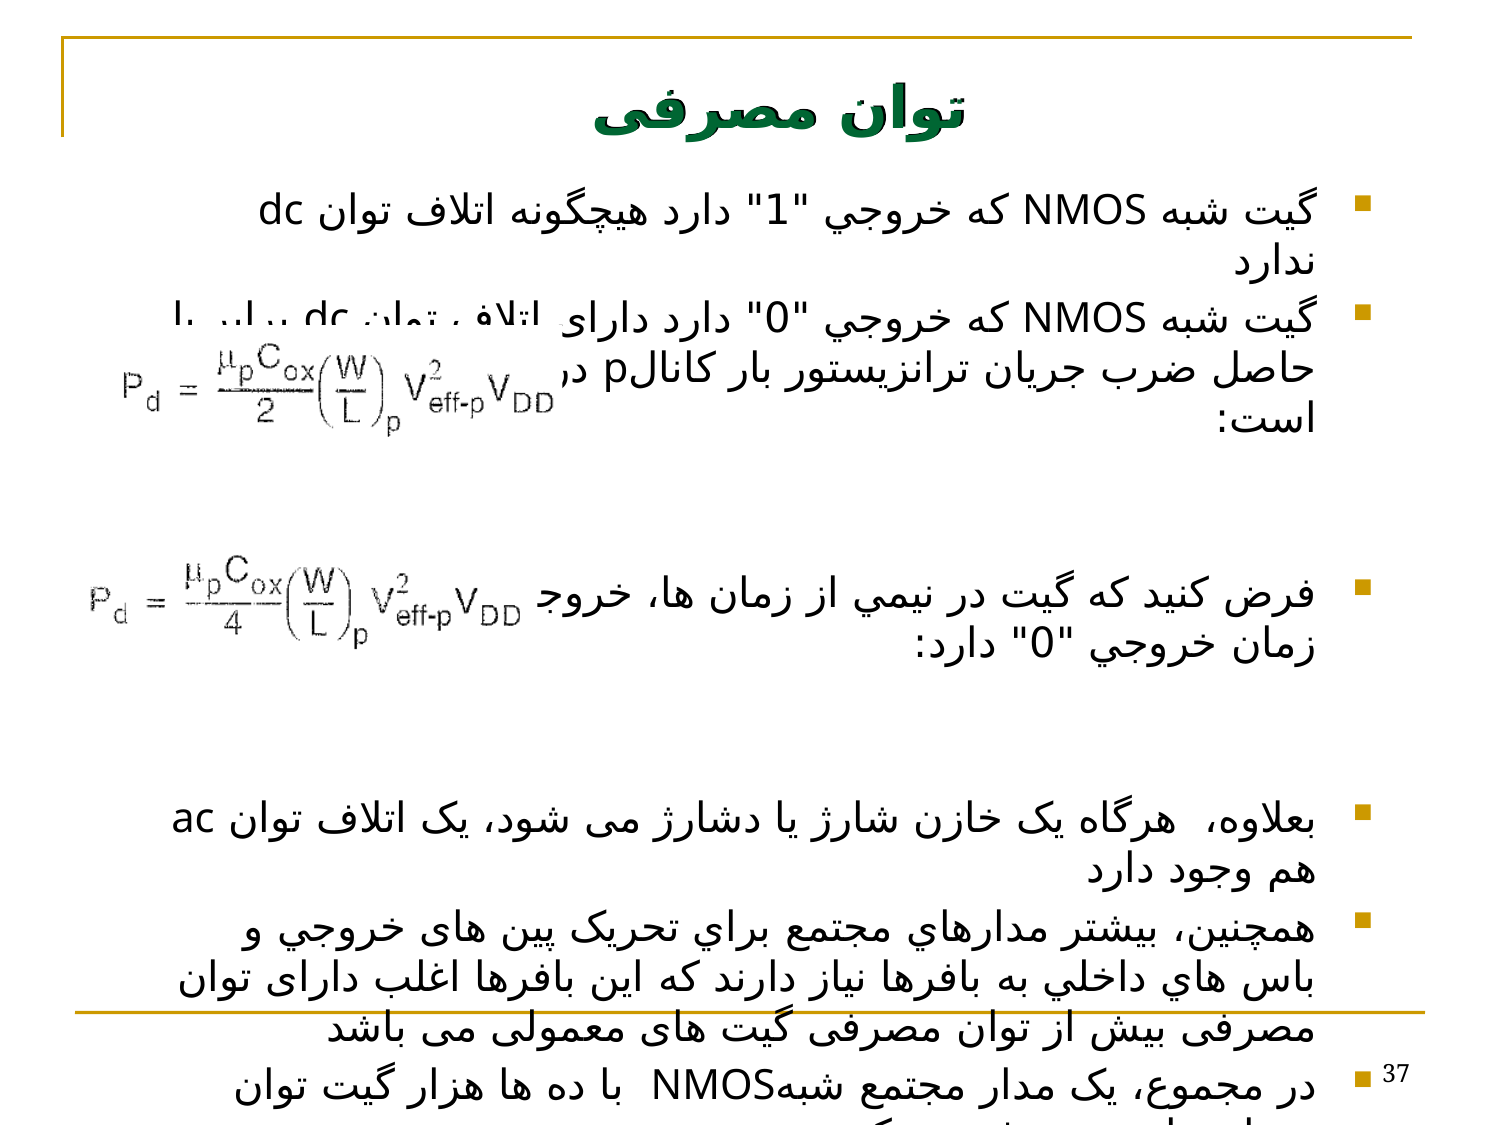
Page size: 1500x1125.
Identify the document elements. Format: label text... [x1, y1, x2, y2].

list گيت شبه NMOS که خروجي "1" دارد هيچگونه اتلاف توان dc ندارد گيت شبه NMOS که خروجي "0" دارد دارای اتلاف توان dc برابر با حاصل ضرب جريان ترانزيستور بار کانالp در ولتاژ منبع تغذیه است: فرض کنيد که گيت در نيمي از زمان ها، خروجي "1"و در نيم ديگر زمان خروجي "0" دارد: بعلاوه، هرگاه يک خازن شارژ يا دشارژ می شود، يک اتلاف توان ac هم وجود دارد همچنين، بيشتر مدارهاي مجتمع براي تحریک پين های خروجي و باس هاي داخلي به بافرها نياز دارند که اين بافرها اغلب دارای توان مصرفی بیش از توان مصرفی گیت های معمولی می باشد در مجموع، يک مدار مجتمع شبهNMOS با ده ها هزار گيت توان بسيار زيادي مصرف مي کند [148, 174, 1389, 912]
picture [74, 542, 538, 664]
title توان مصرفی [425, 62, 1113, 163]
slide_number 37 [1074, 1023, 1426, 1100]
picture [112, 325, 563, 448]
